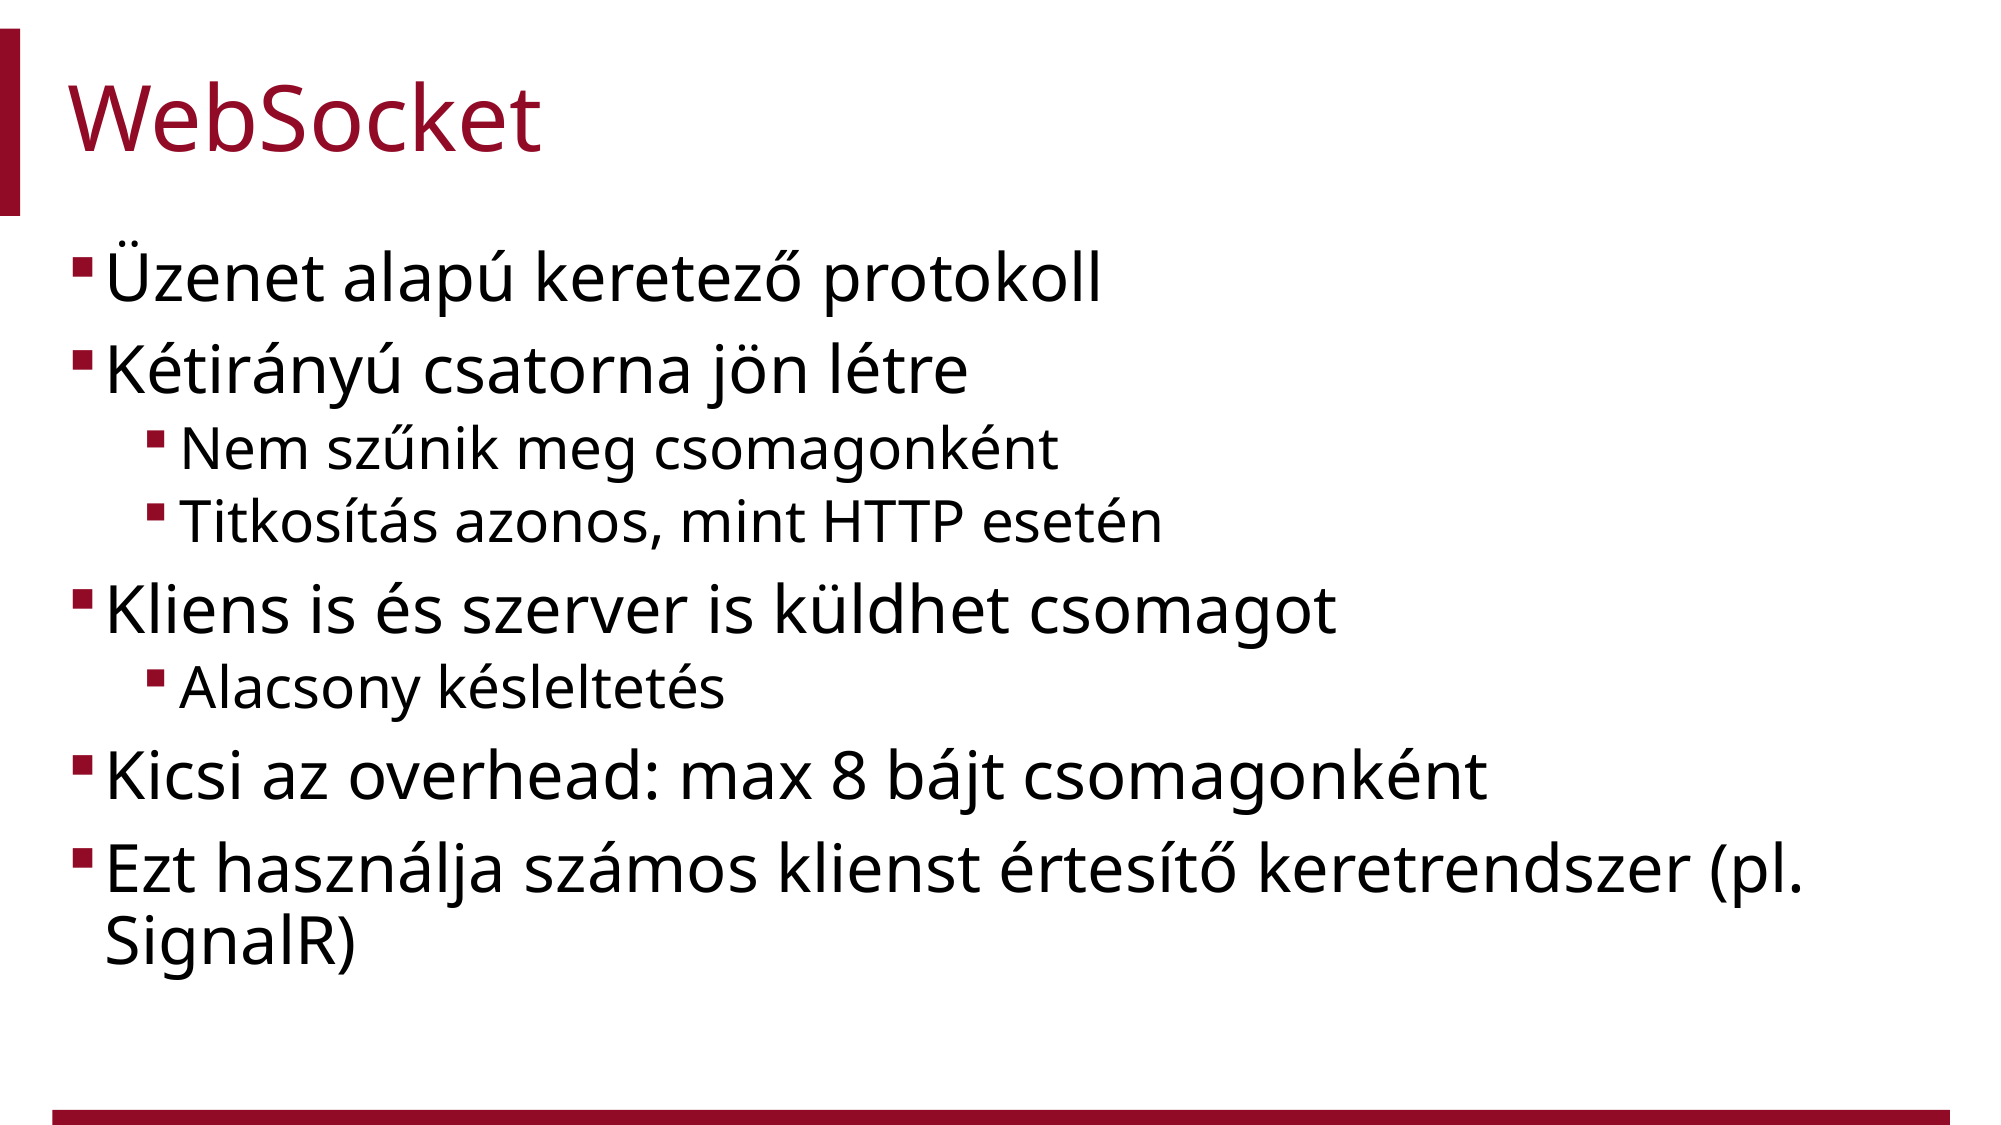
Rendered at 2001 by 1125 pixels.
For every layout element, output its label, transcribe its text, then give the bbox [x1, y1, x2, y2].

title WebSocket [52, 28, 1950, 216]
list Üzenet alapú keretező protokoll Kétirányú csatorna jön létre Nem szűnik meg csomagonként Titkosítás azonos, mint HTTP esetén Kliens is és szerver is küldhet csomagot Alacsony késleltetés Kicsi az overhead: max 8 bájt csomagonként Ezt használja számos klienst értesítő keretrendszer (pl. SignalR) [52, 236, 1950, 1079]
